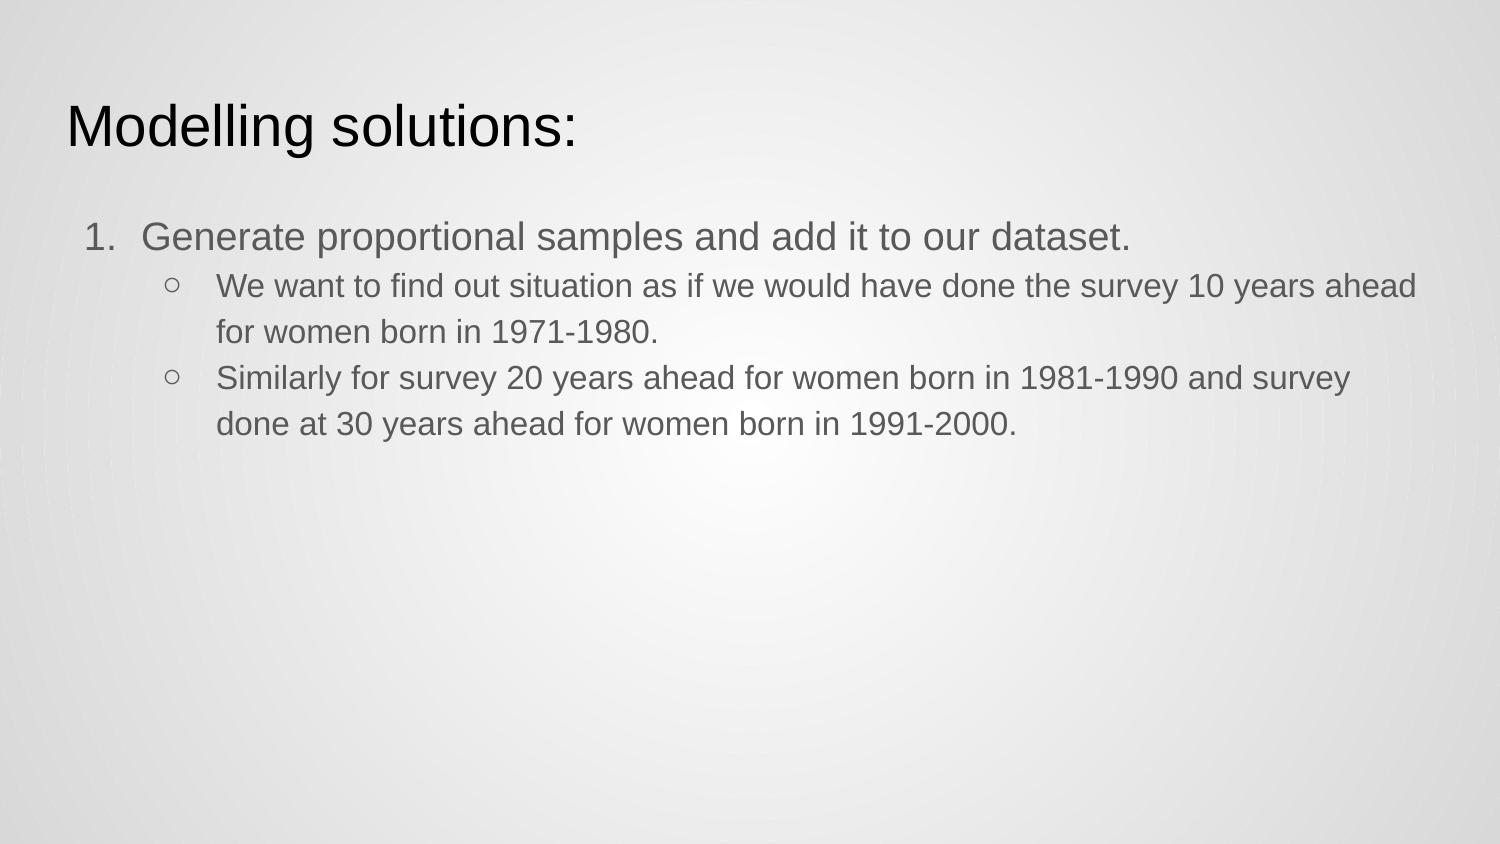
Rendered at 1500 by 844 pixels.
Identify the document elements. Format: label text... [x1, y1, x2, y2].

title Modelling solutions: [51, 72, 1449, 167]
list Generate proportional samples and add it to our dataset. We want to find out situation as if we would have done the survey 10 years ahead for women born in 1971-1980. Similarly for survey 20 years ahead for women born in 1981-1990 and survey done at 30 years ahead for women born in 1991-2000. [51, 189, 1449, 750]
